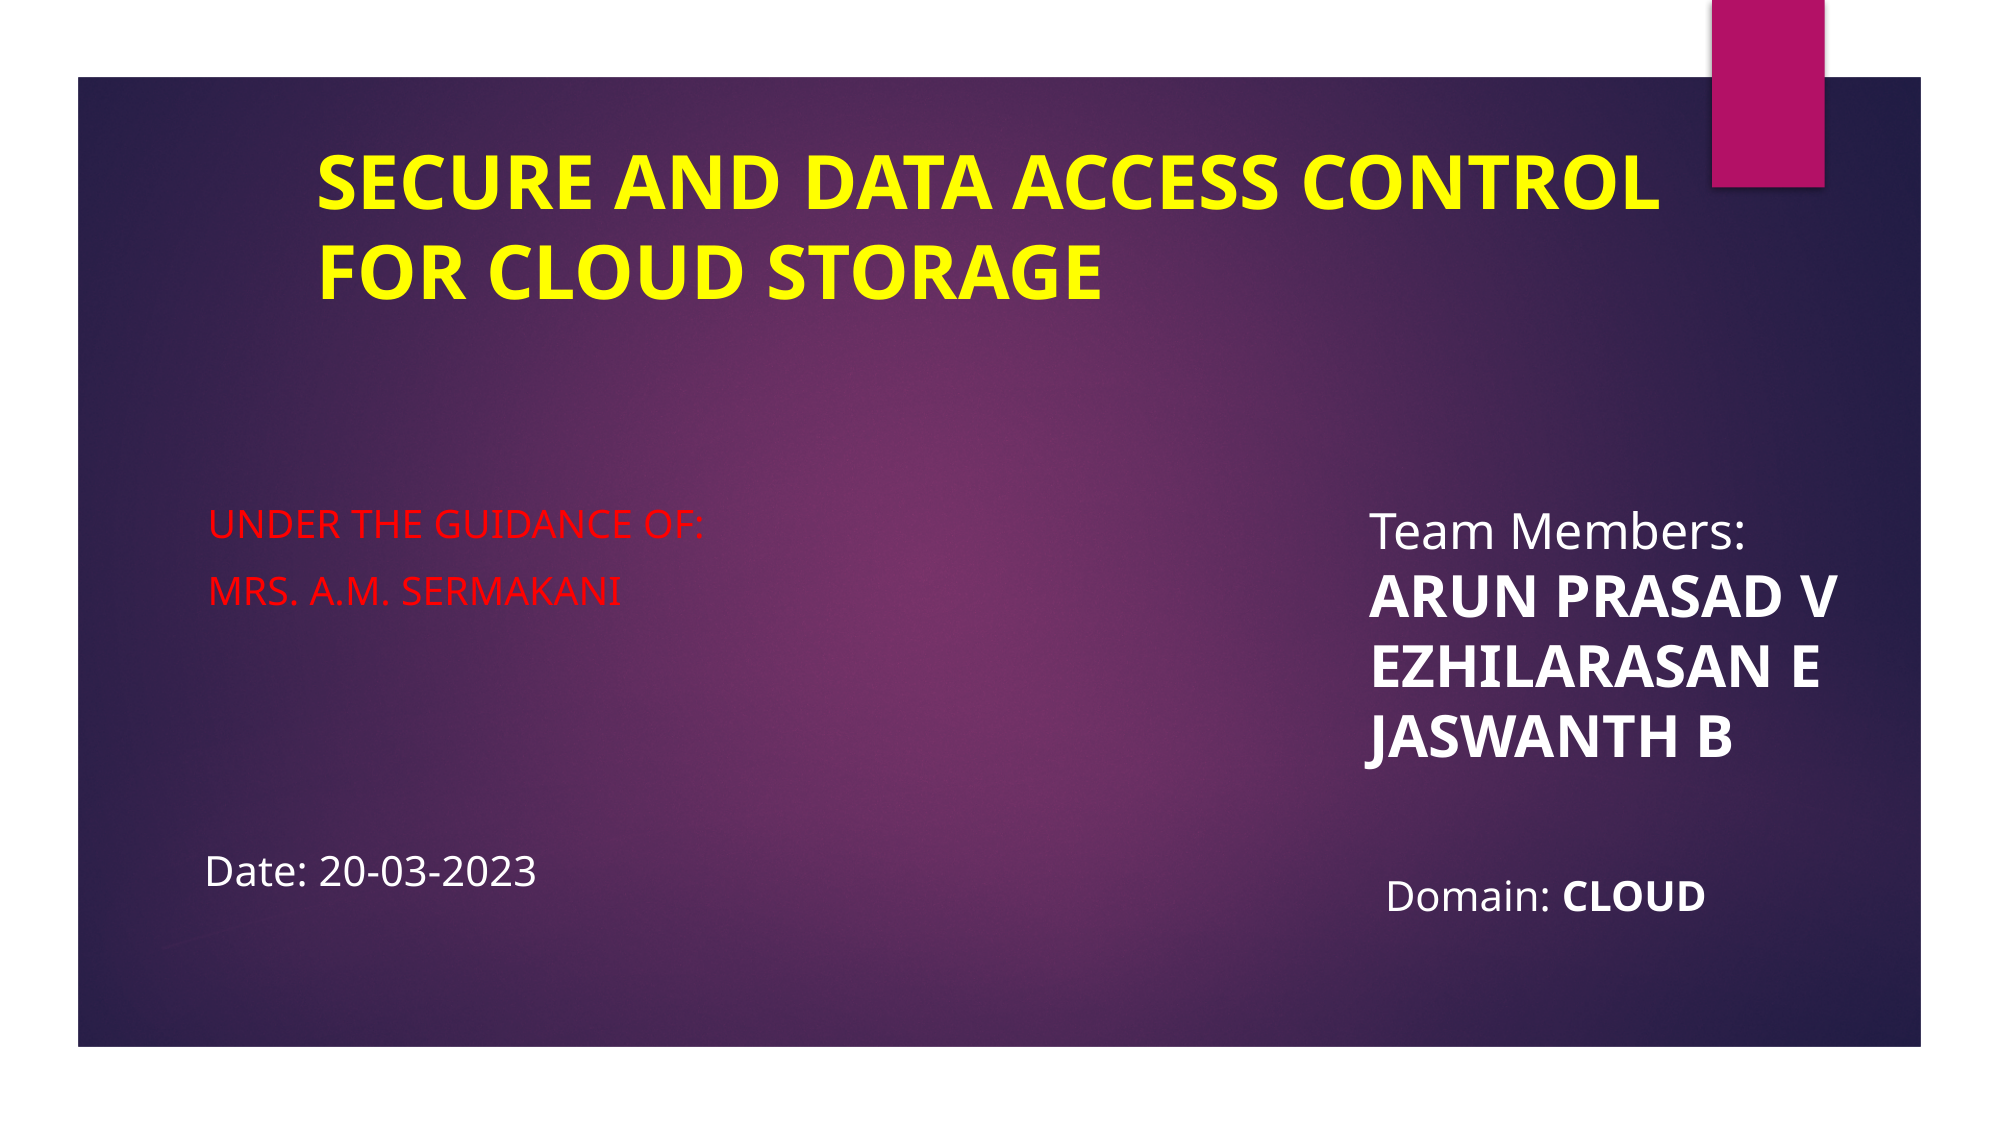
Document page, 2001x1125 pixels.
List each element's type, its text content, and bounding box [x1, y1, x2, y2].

text_box Domain: CLOUD [1370, 862, 1730, 1023]
subtitle Under the Guidance of: Mrs. A.M. SERMAKANI [192, 491, 735, 634]
text_box Date: 20-03-2023 [189, 837, 579, 948]
title SECURE AND DATA ACCESS CONTROL FOR CLOUD STORAGE [301, 78, 1699, 322]
text_box Team Members: ARUN PRASAD V EZHILARASAN E JASWANTH B [1354, 491, 1910, 777]
